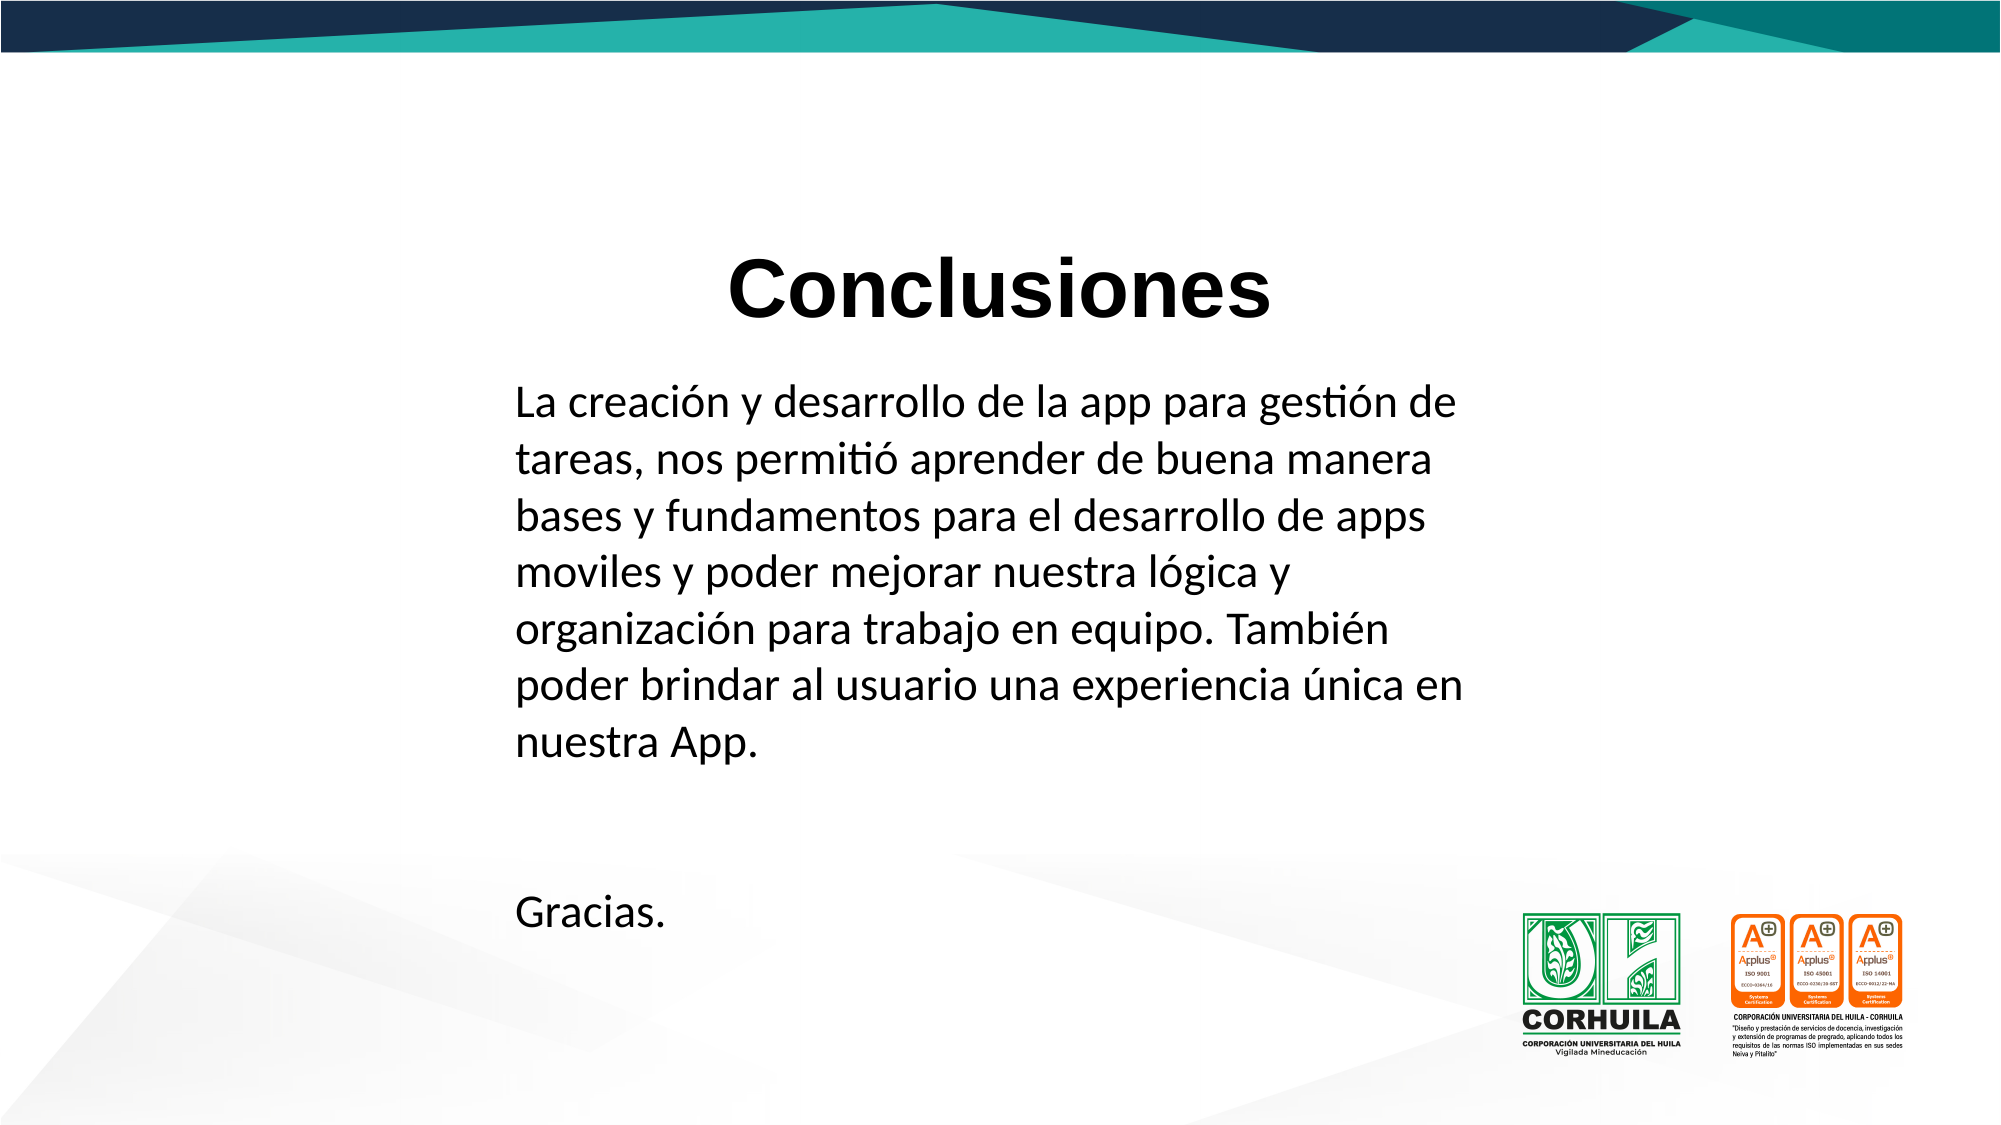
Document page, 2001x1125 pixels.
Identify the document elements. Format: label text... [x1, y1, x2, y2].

text_box Conclusiones [499, 226, 1501, 341]
picture [0, 0, 2000, 1125]
text_box La creación y desarrollo de la app para gestión de tareas, nos permitió aprender de buena manera bases y fundamentos para el desarrollo de apps moviles y poder mejorar nuestra lógica y organización para trabajo en equipo. También poder brindar al usuario una experiencia única en nuestra App. Gracias. [500, 363, 1501, 944]
